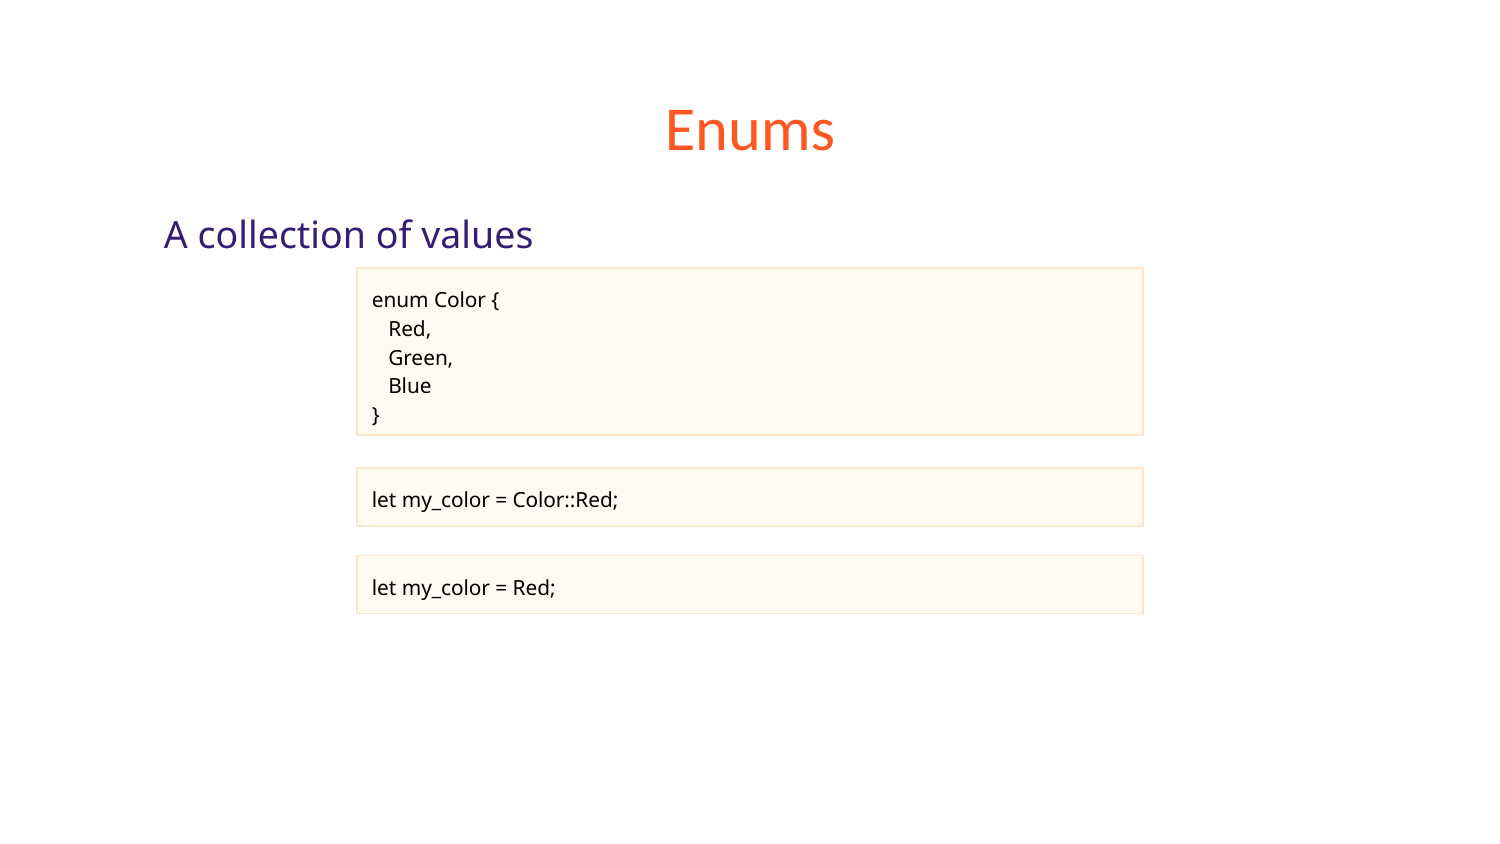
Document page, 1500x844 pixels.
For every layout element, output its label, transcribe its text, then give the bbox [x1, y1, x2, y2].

text_box let my_color = Red; [356, 555, 1144, 614]
title Enums [51, 72, 1449, 167]
text_box enum Color { Red, Green, Blue } [356, 268, 1144, 435]
text_box let my_color = Color::Red; [356, 468, 1144, 526]
list A collection of values [148, 189, 1350, 750]
